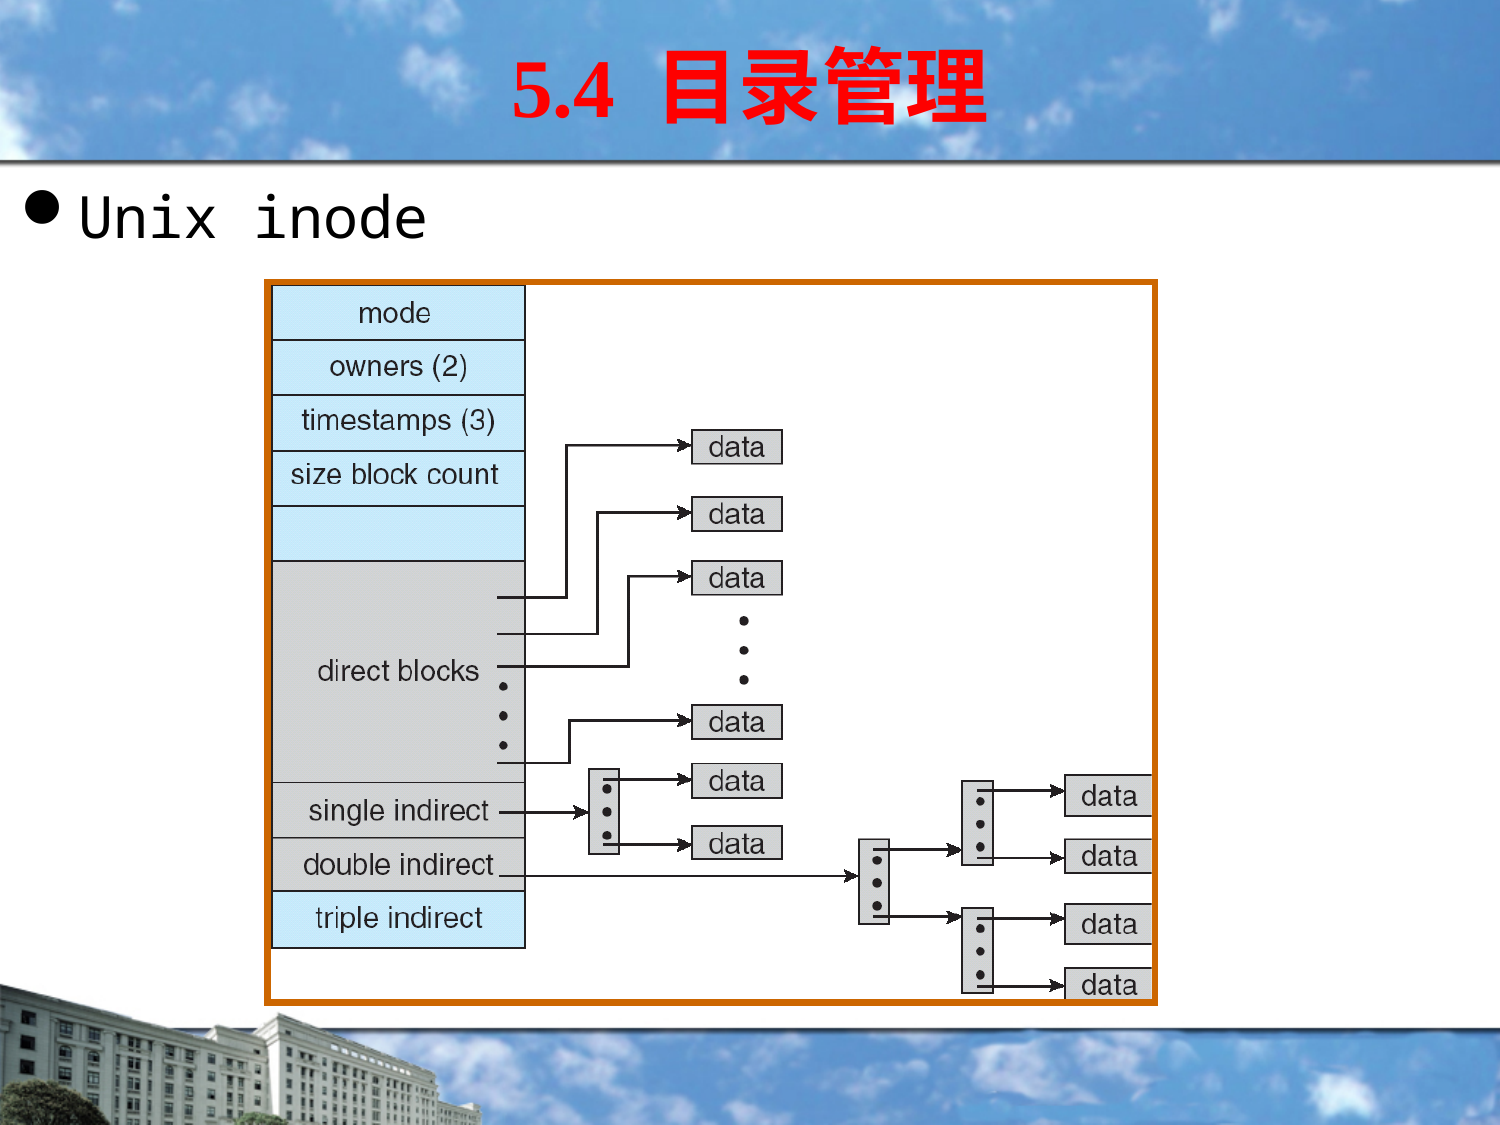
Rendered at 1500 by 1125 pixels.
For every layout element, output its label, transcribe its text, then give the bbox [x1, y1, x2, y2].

text_box 5.4 目录管理 [74, 7, 1425, 161]
picture [0, 0, 1500, 1125]
picture [270, 285, 1152, 1000]
text_box Unix inode [5, 172, 1500, 988]
